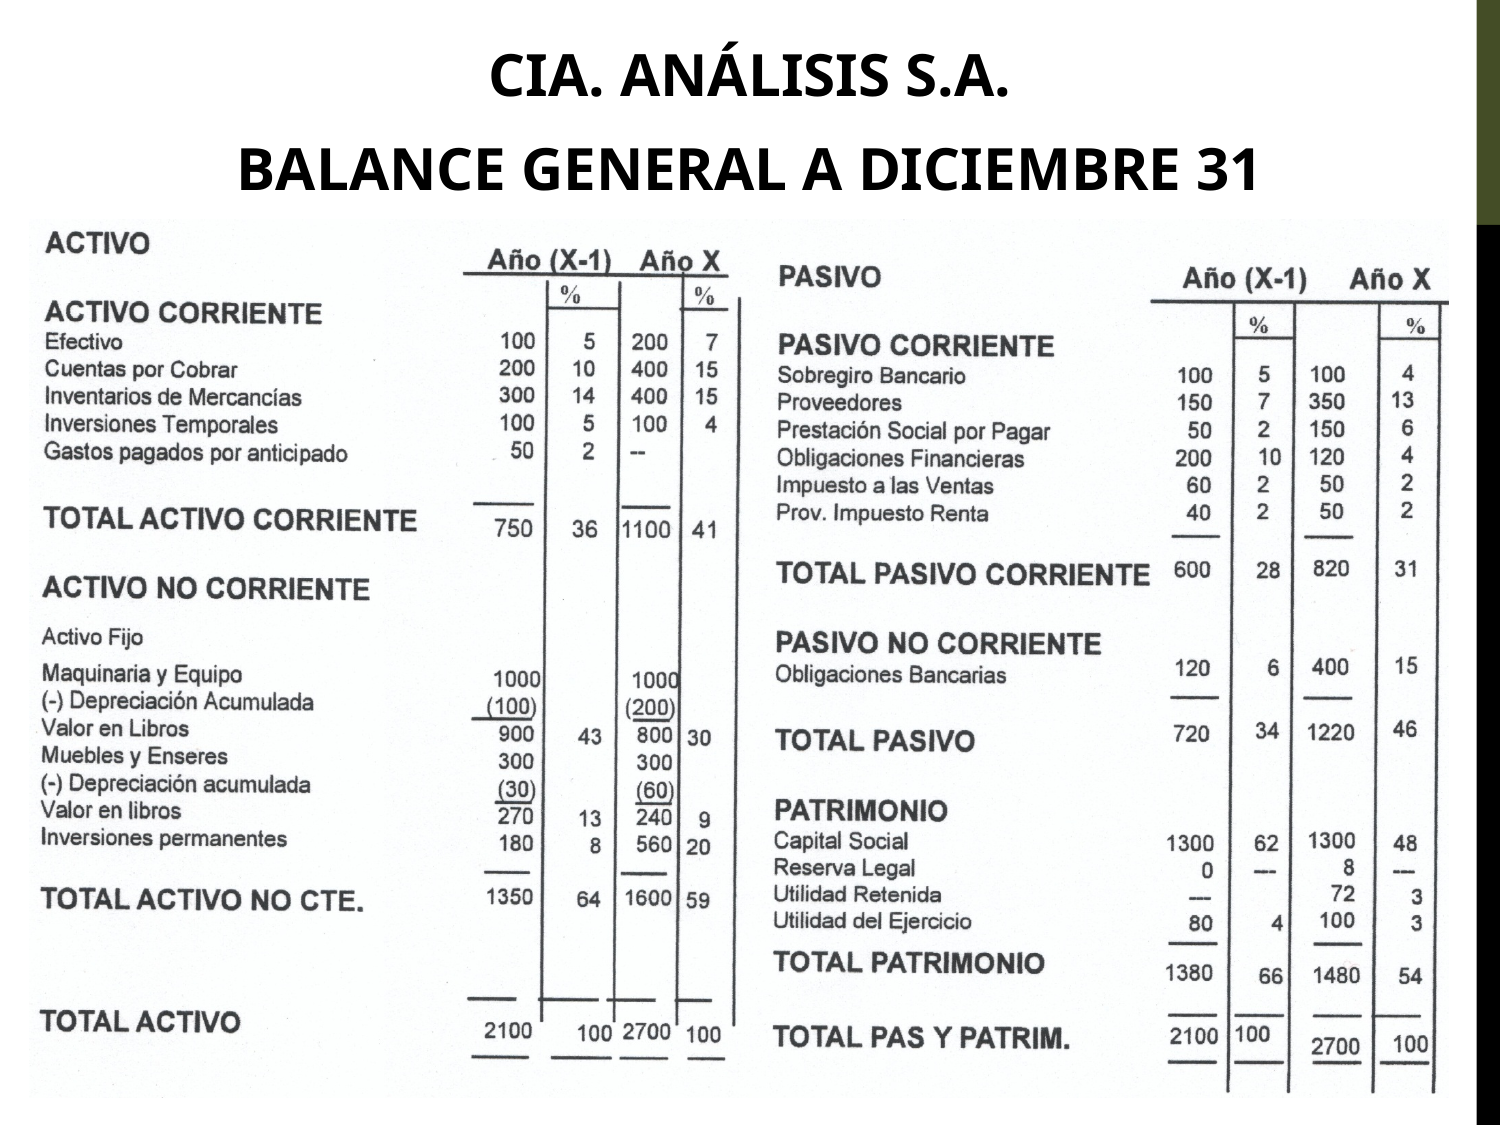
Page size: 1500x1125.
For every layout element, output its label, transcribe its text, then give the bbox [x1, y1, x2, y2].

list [29, 219, 1450, 1098]
text_box CIA. ANÁLISIS S.A. BALANCE GENERAL A DICIEMBRE 31 [100, 30, 1400, 218]
